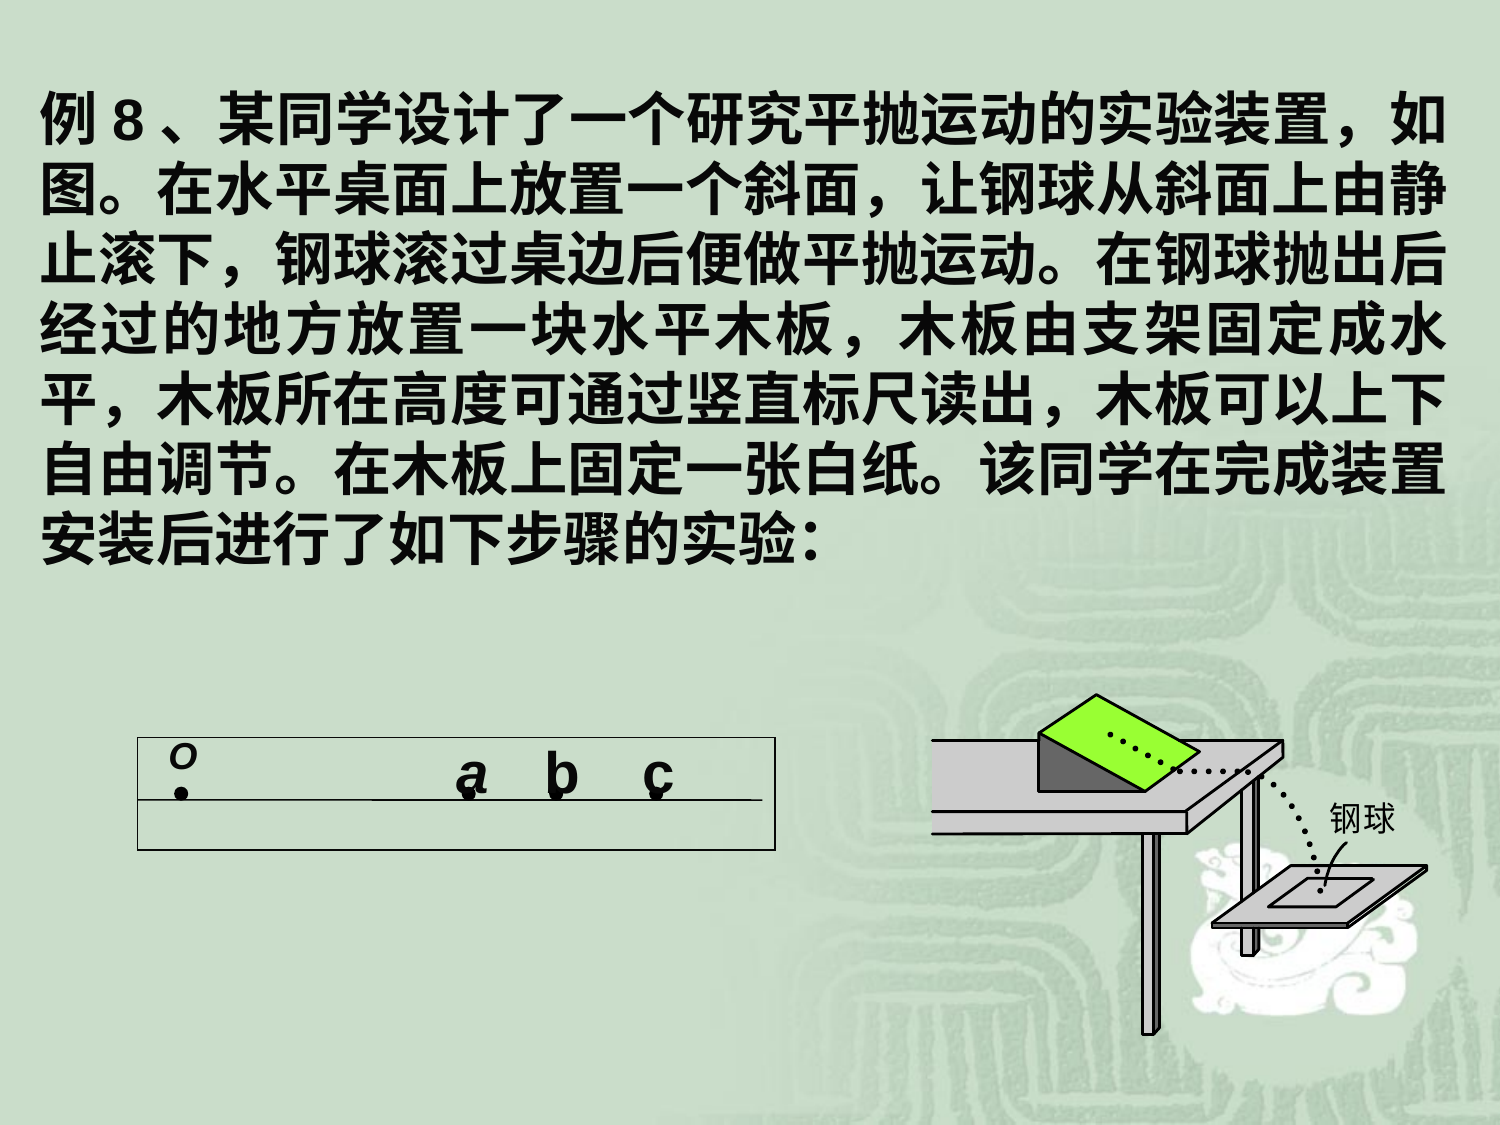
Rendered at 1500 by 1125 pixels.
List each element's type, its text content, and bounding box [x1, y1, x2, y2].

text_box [137, 724, 776, 851]
text_box 例8、某同学设计了一个研究平抛运动的实验装置，如图。在水平桌面上放置一个斜面，让钢球从斜面上由静止滚下，钢球滚过桌边后便做平抛运动。在钢球抛出后经过的地方放置一块水平木板，木板由支架固定成水平，木板所在高度可通过竖直标尺读出，木板可以上下自由调节。在木板上固定一张白纸。该同学在完成装置安装后进行了如下步骤的实验： [24, 75, 1463, 580]
picture [0, 0, 1500, 1125]
